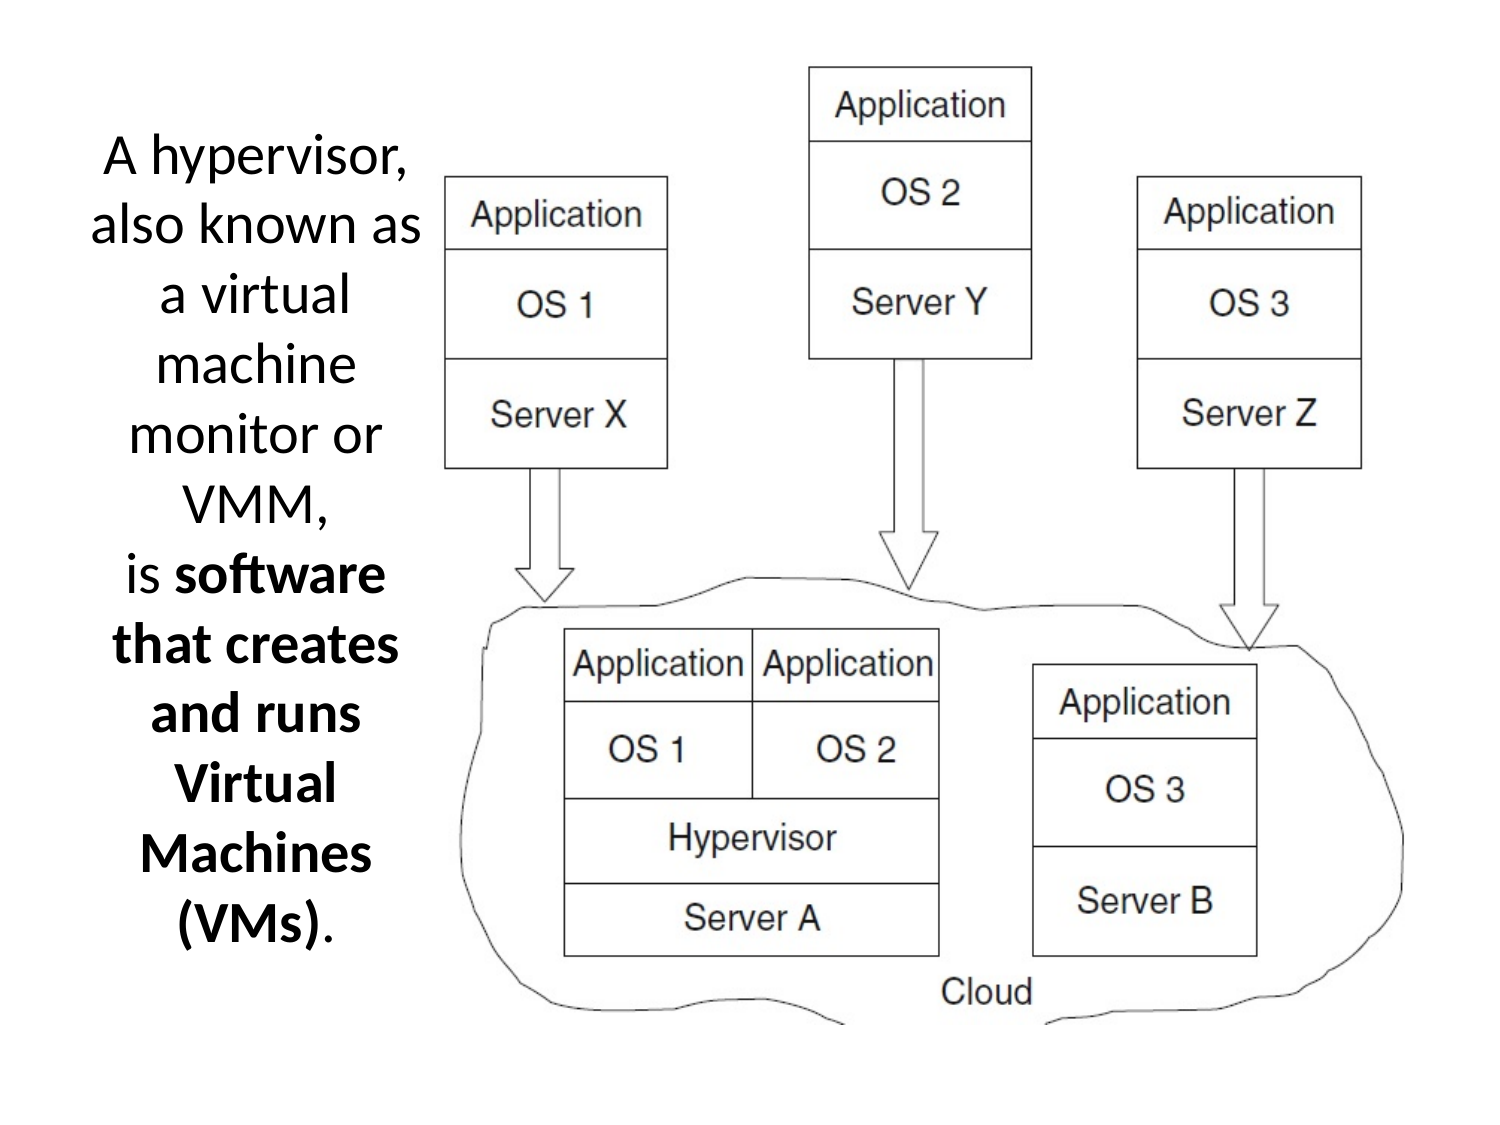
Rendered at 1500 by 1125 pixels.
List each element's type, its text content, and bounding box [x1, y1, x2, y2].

title A hypervisor, also known as a virtual machine monitor or VMM, is software that creates and runs Virtual Machines (VMs). [75, 45, 438, 1025]
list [437, 62, 1413, 1026]
